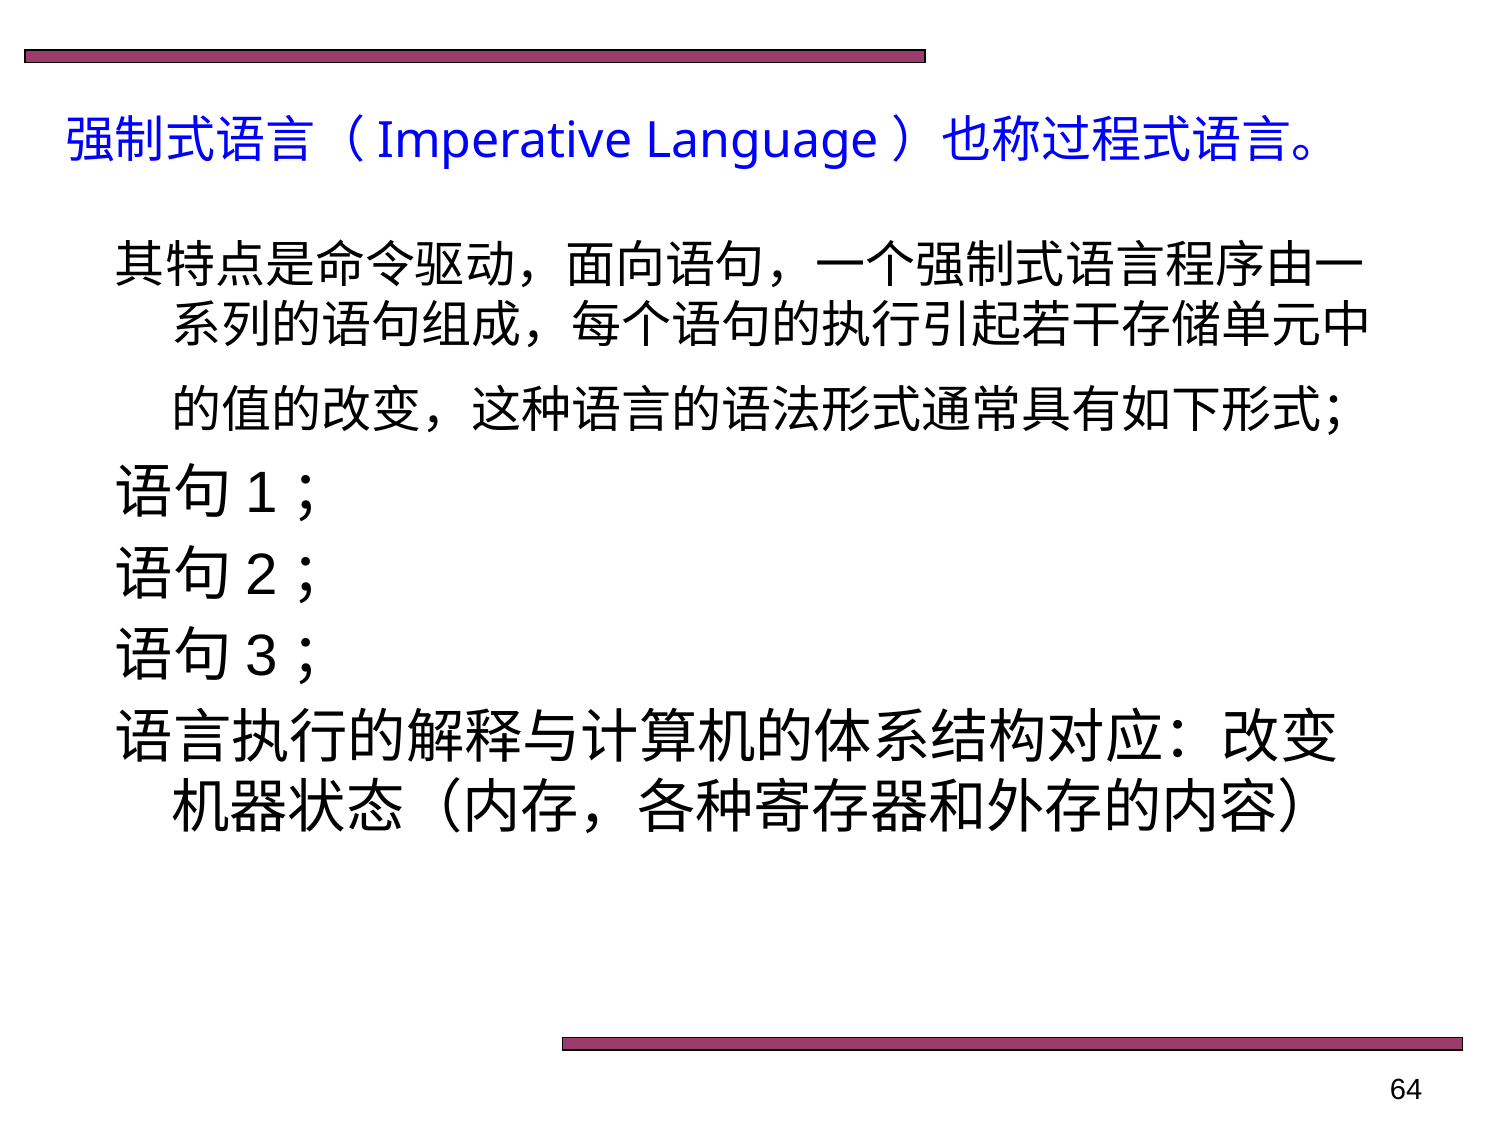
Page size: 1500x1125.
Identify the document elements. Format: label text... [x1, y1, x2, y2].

list 其特点是命令驱动，面向语句，一个强制式语言程序由一系列的语句组成，每个语句的执行引起若干存储单元中的值的改变，这种语言的语法形式通常具有如下形式； 语句1； 语句2； 语句3； 语言执行的解释与计算机的体系结构对应：改变机器状态（内存，各种寄存器和外存的内容） [99, 149, 1405, 1063]
slide_number 64 [1087, 1062, 1438, 1103]
title 强制式语言（Imperative Language）也称过程式语言。 [50, 50, 1375, 225]
